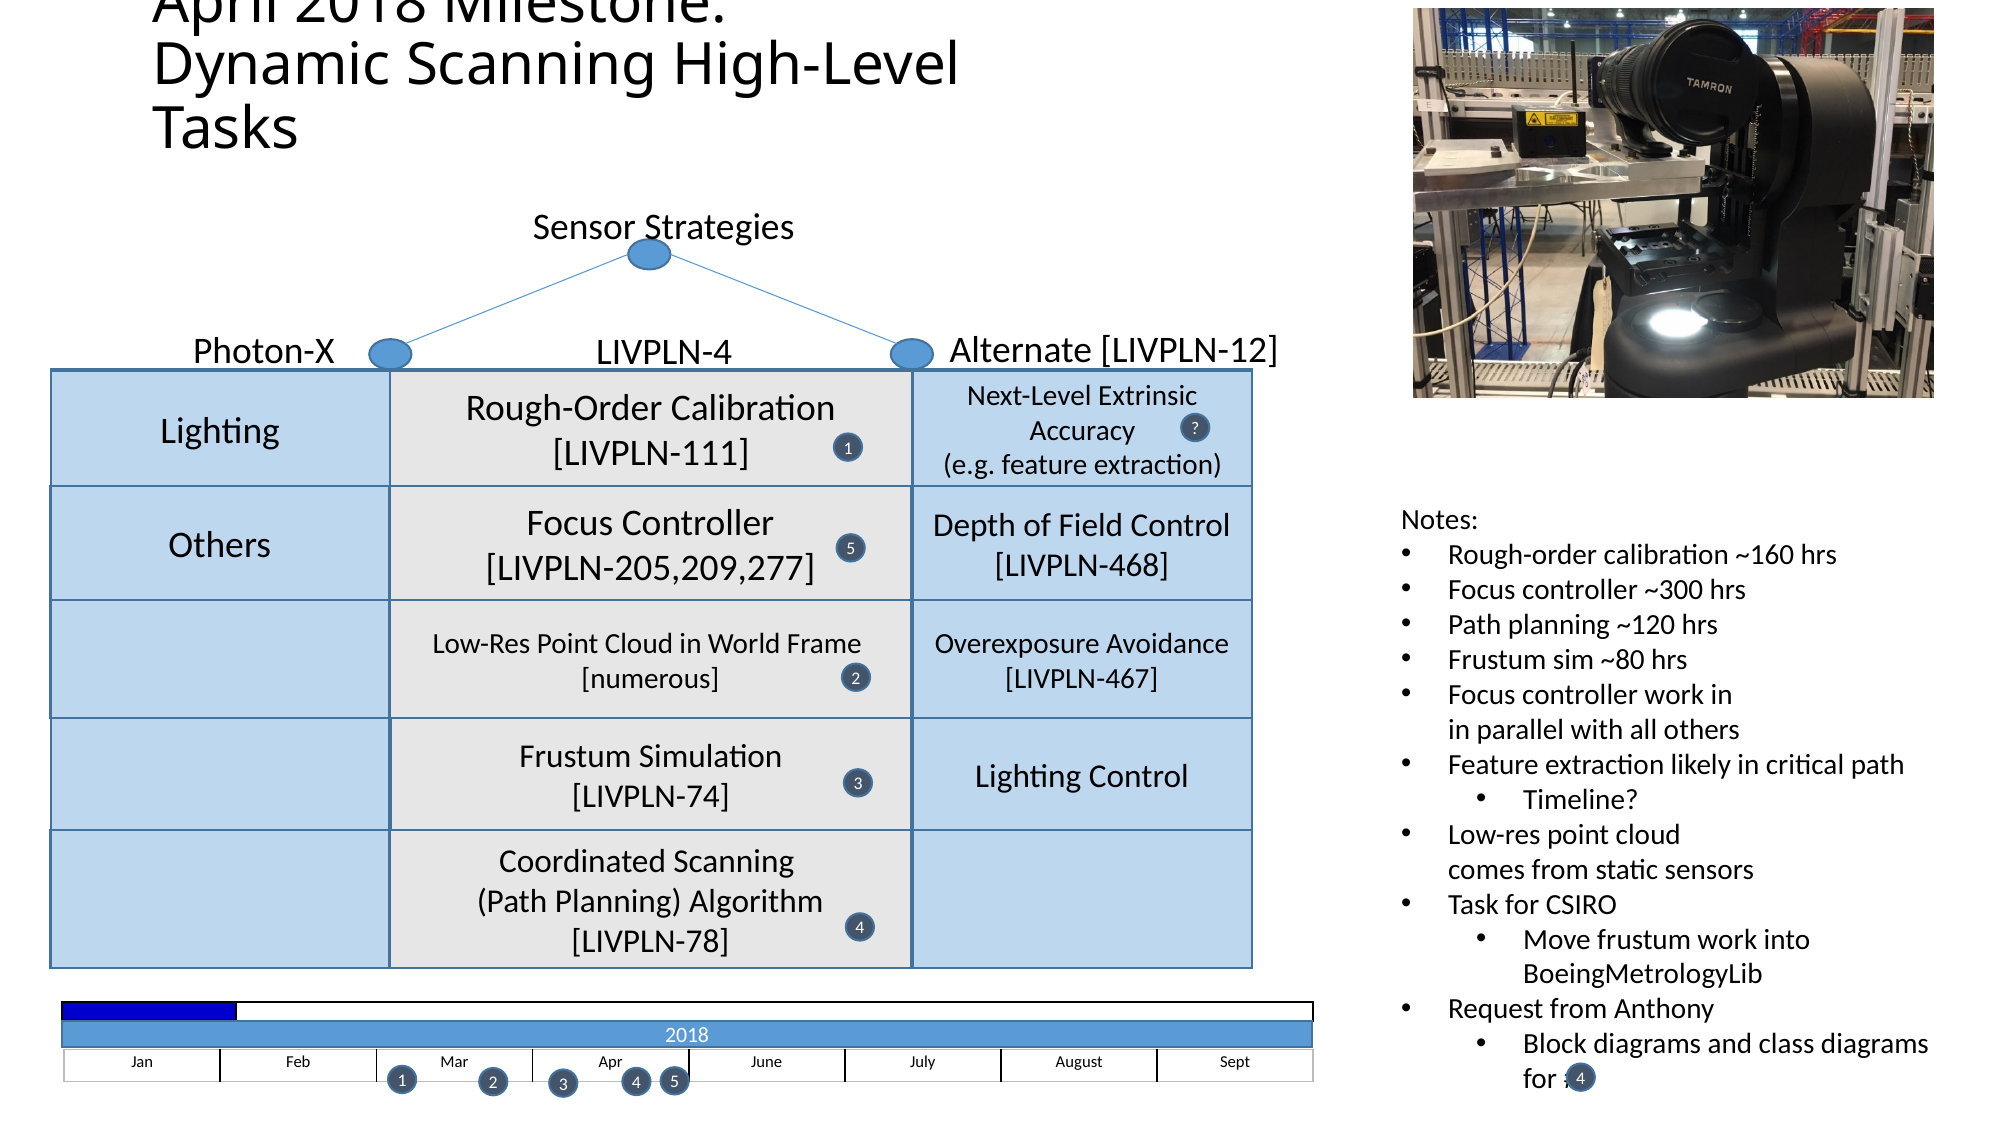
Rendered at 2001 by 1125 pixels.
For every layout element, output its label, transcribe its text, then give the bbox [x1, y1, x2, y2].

text_box ? [1180, 412, 1211, 443]
text_box 3 [548, 1068, 579, 1098]
text_box Rough-Order Calibration [LIVPLN-111] [391, 370, 911, 485]
text_box 5 [659, 1066, 690, 1096]
text_box Others [51, 485, 389, 599]
table_header August [1002, 1050, 1156, 1081]
text_box [51, 717, 389, 829]
text_box Next-Level Extrinsic Accuracy (e.g. feature extraction) [912, 370, 1252, 485]
text_box 1 [832, 432, 864, 462]
text_box 4 [844, 912, 875, 942]
title April 2018 Milestone: Dynamic Scanning High-Level Tasks [137, 7, 1074, 126]
text_box Lighting [51, 370, 389, 485]
text_box 3 [842, 768, 874, 798]
table_header June [690, 1050, 844, 1081]
text_box [49, 829, 390, 969]
text_box Depth of Field Control [LIVPLN-468] [912, 485, 1252, 599]
text_box Notes: Rough-order calibration ~160 hrs Focus controller ~300 hrs Path planning ~120 hrs Frustum sim ~80 hrs Focus controller work in in parallel with all others Feature extraction likely in critical path Timeline? Low-res point cloud comes from static sensors Task for CSIRO Move frustum work into BoeingMetrologyLib Request from Anthony Block diagrams and class diagrams for #4 [1386, 492, 1947, 1103]
text_box Coordinated Scanning (Path Planning) Algorithm [LIVPLN-78] [391, 829, 911, 969]
text_box Frustum Simulation [LIVPLN-74] [391, 717, 911, 829]
text_box Photon-X [178, 318, 350, 368]
text_box 2018 [61, 1020, 1313, 1048]
table_header Feb [221, 1050, 376, 1081]
text_box 1 [387, 1064, 418, 1095]
table_header Sept [1158, 1050, 1312, 1081]
text_box Low-Res Point Cloud in World Frame [numerous] [391, 599, 911, 717]
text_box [369, 239, 933, 370]
text_box 2 [840, 662, 872, 692]
picture [1413, 8, 1934, 398]
text_box Focus Controller [LIVPLN-205,209,277] [391, 485, 911, 599]
text_box LIVPLN-4 [581, 370, 748, 380]
text_box Lighting Control [912, 717, 1252, 829]
text_box [236, 1001, 1314, 1021]
table_header Mar [377, 1050, 532, 1081]
text_box [51, 599, 389, 717]
table_header Apr [533, 1050, 688, 1081]
text_box [62, 1001, 236, 1020]
text_box Alternate [LIVPLN-12] [934, 317, 1294, 378]
text_box 5 [835, 533, 866, 563]
text_box Overexposure Avoidance [LIVPLN-467] [912, 599, 1252, 717]
text_box 2 [478, 1066, 509, 1097]
text_box Sensor Strategies [518, 194, 810, 239]
table_header Jan [65, 1050, 219, 1081]
text_box 4 [1565, 1062, 1596, 1092]
text_box 4 [621, 1066, 652, 1097]
text_box [911, 829, 1253, 969]
table_header July [846, 1050, 1000, 1081]
